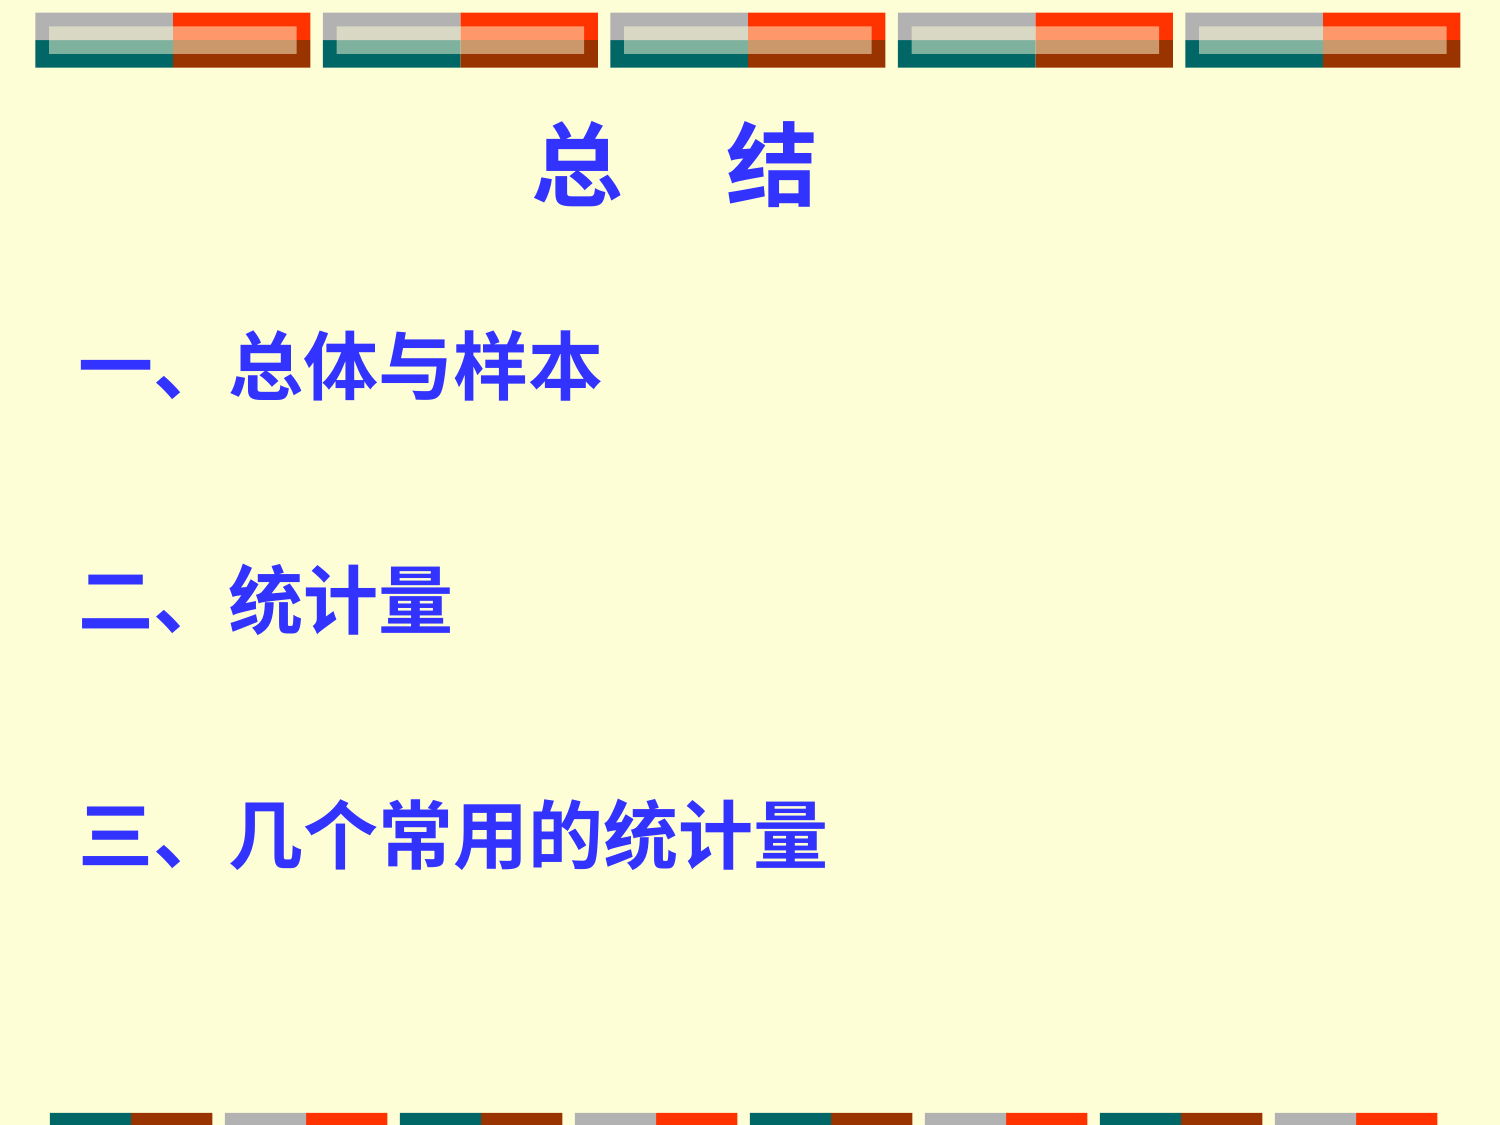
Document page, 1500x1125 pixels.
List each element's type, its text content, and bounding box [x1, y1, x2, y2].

title 总 结 [112, 99, 1238, 226]
text_box 一、总体与样本 [63, 312, 619, 418]
text_box 二、统计量 [63, 546, 469, 651]
text_box 三、几个常用的统计量 [63, 780, 844, 886]
